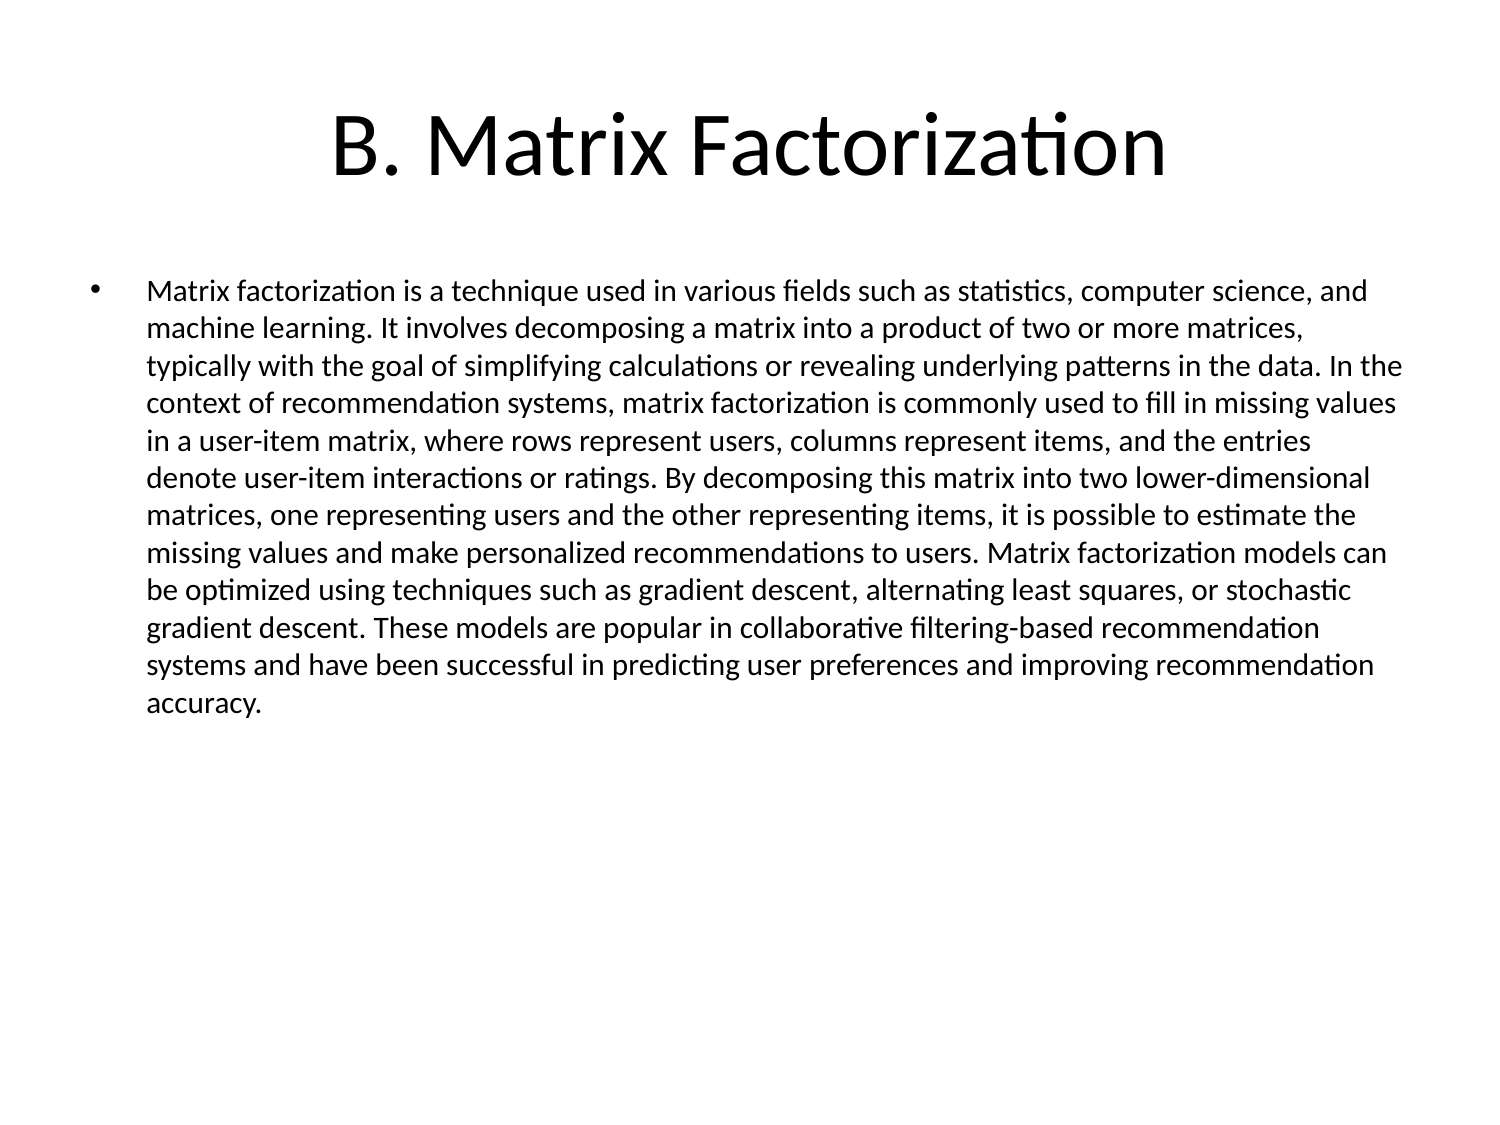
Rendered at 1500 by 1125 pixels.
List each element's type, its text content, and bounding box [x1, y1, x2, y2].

title B. Matrix Factorization [75, 45, 1425, 233]
list Matrix factorization is a technique used in various fields such as statistics, computer science, and machine learning. It involves decomposing a matrix into a product of two or more matrices, typically with the goal of simplifying calculations or revealing underlying patterns in the data. In the context of recommendation systems, matrix factorization is commonly used to fill in missing values in a user-item matrix, where rows represent users, columns represent items, and the entries denote user-item interactions or ratings. By decomposing this matrix into two lower-dimensional matrices, one representing users and the other representing items, it is possible to estimate the missing values and make personalized recommendations to users. Matrix factorization models can be optimized using techniques such as gradient descent, alternating least squares, or stochastic gradient descent. These models are popular in collaborative filtering-based recommendation systems and have been successful in predicting user preferences and improving recommendation accuracy. [75, 262, 1425, 1005]
